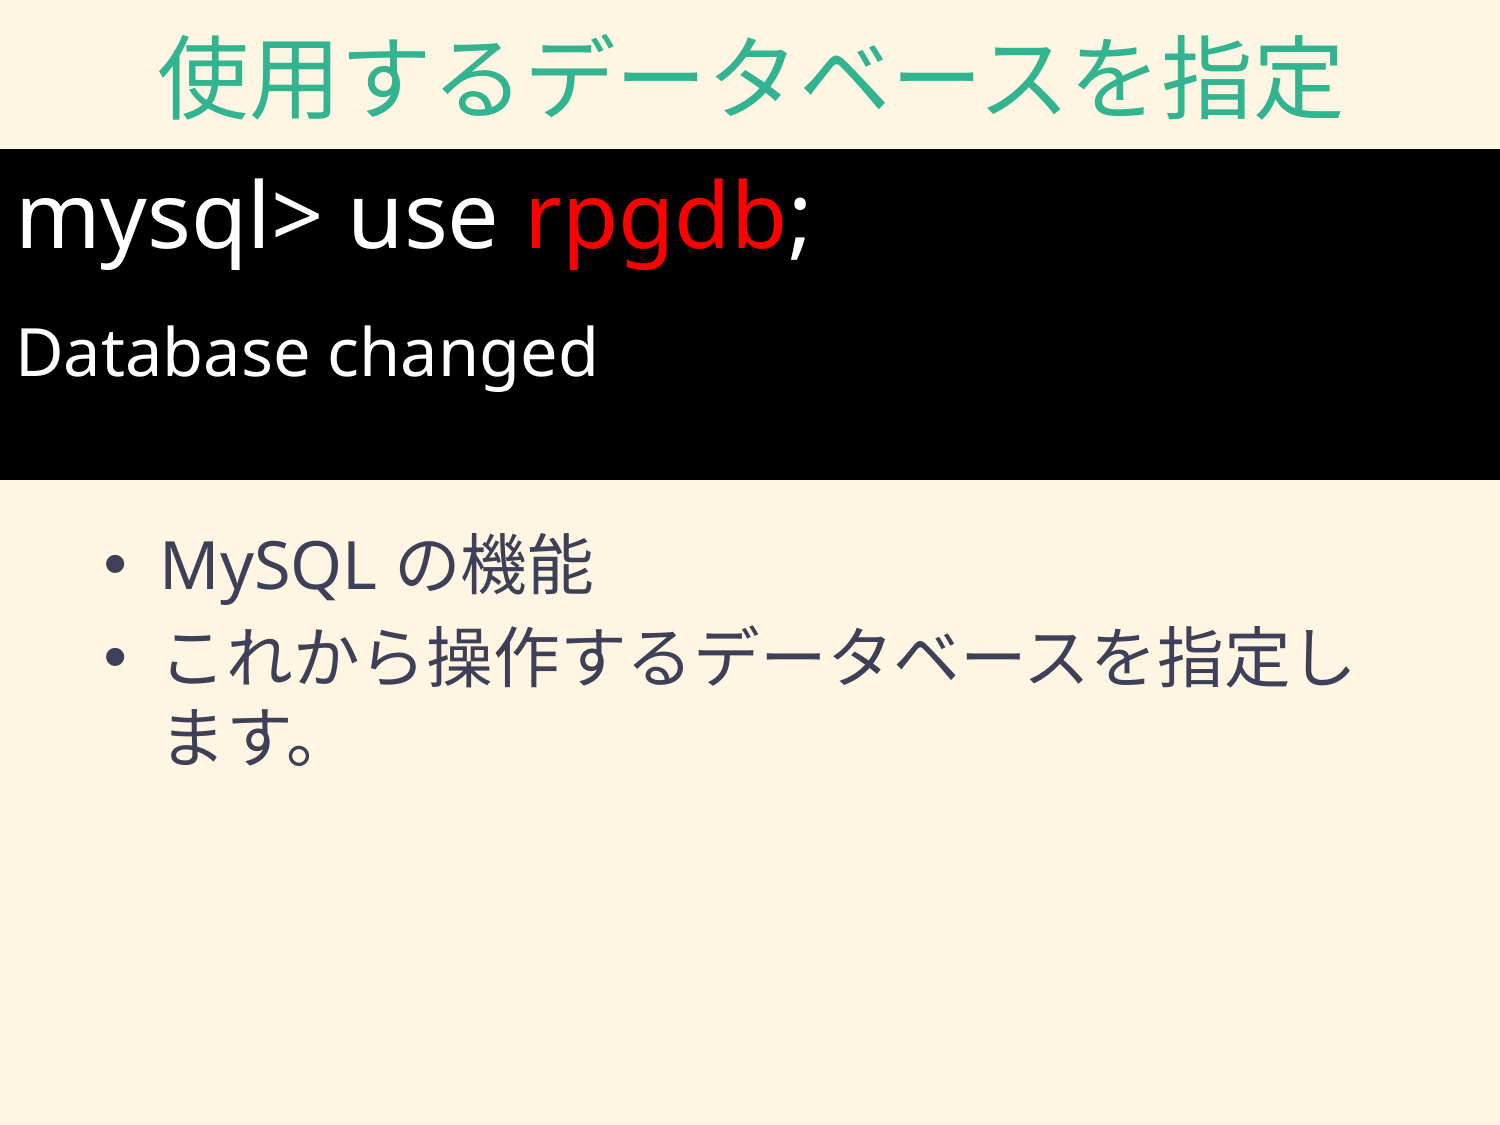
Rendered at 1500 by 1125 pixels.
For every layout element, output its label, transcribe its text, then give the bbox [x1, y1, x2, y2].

list MySQLの機能 これから操作するデータベースを指定します。 [88, 515, 1439, 976]
title 使用するデータベースを指定 [76, 0, 1427, 149]
text_box mysql> use rpgdb; ﻿﻿﻿Database changed [0, 149, 1500, 480]
